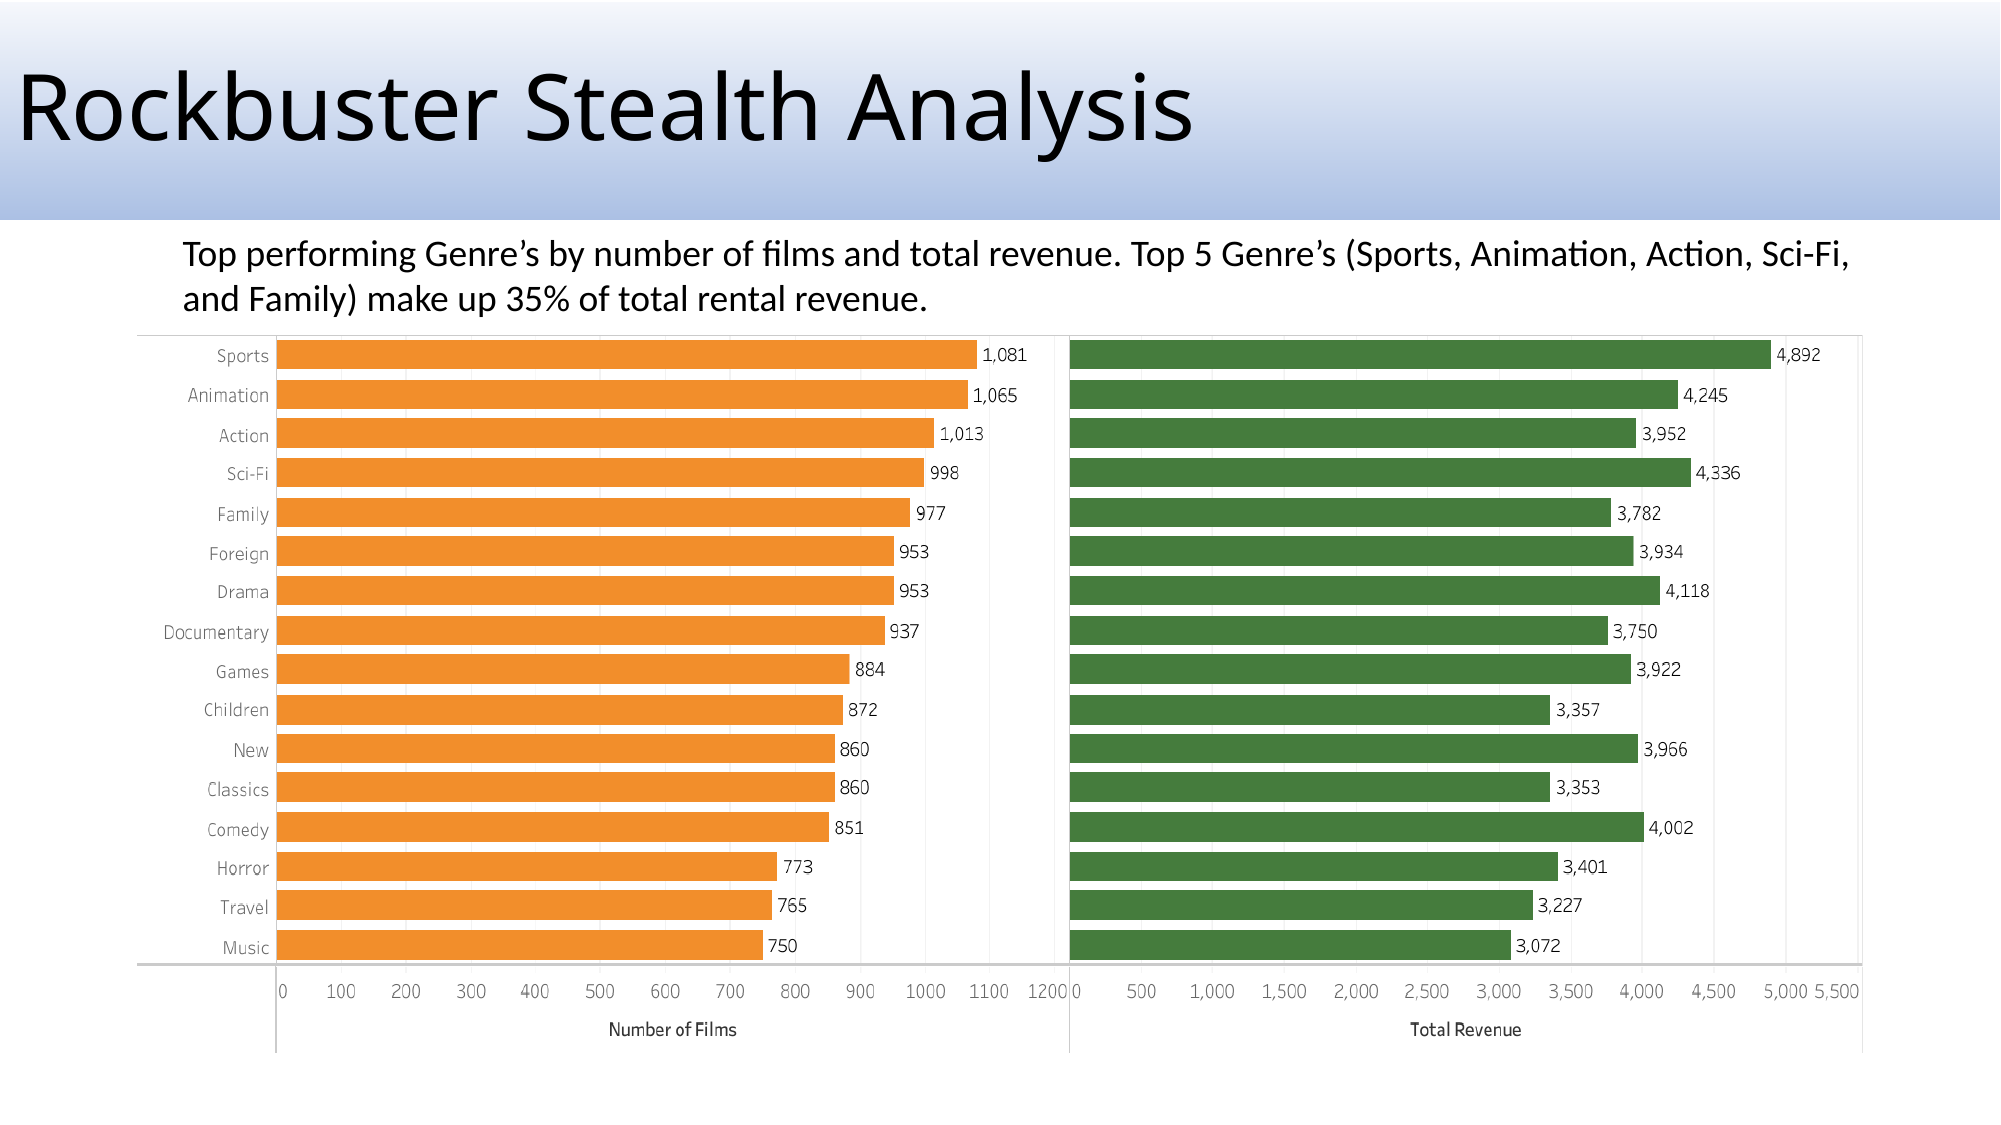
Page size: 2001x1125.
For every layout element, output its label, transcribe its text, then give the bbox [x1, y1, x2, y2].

text_box Top performing Genre’s by number of films and total revenue. Top 5 Genre’s (Sports, Animation, Action, Sci-Fi, and Family) make up 35% of total rental revenue. [167, 221, 1893, 327]
picture [137, 335, 1863, 1055]
title Rockbuster Stealth Analysis [0, 2, 2000, 220]
